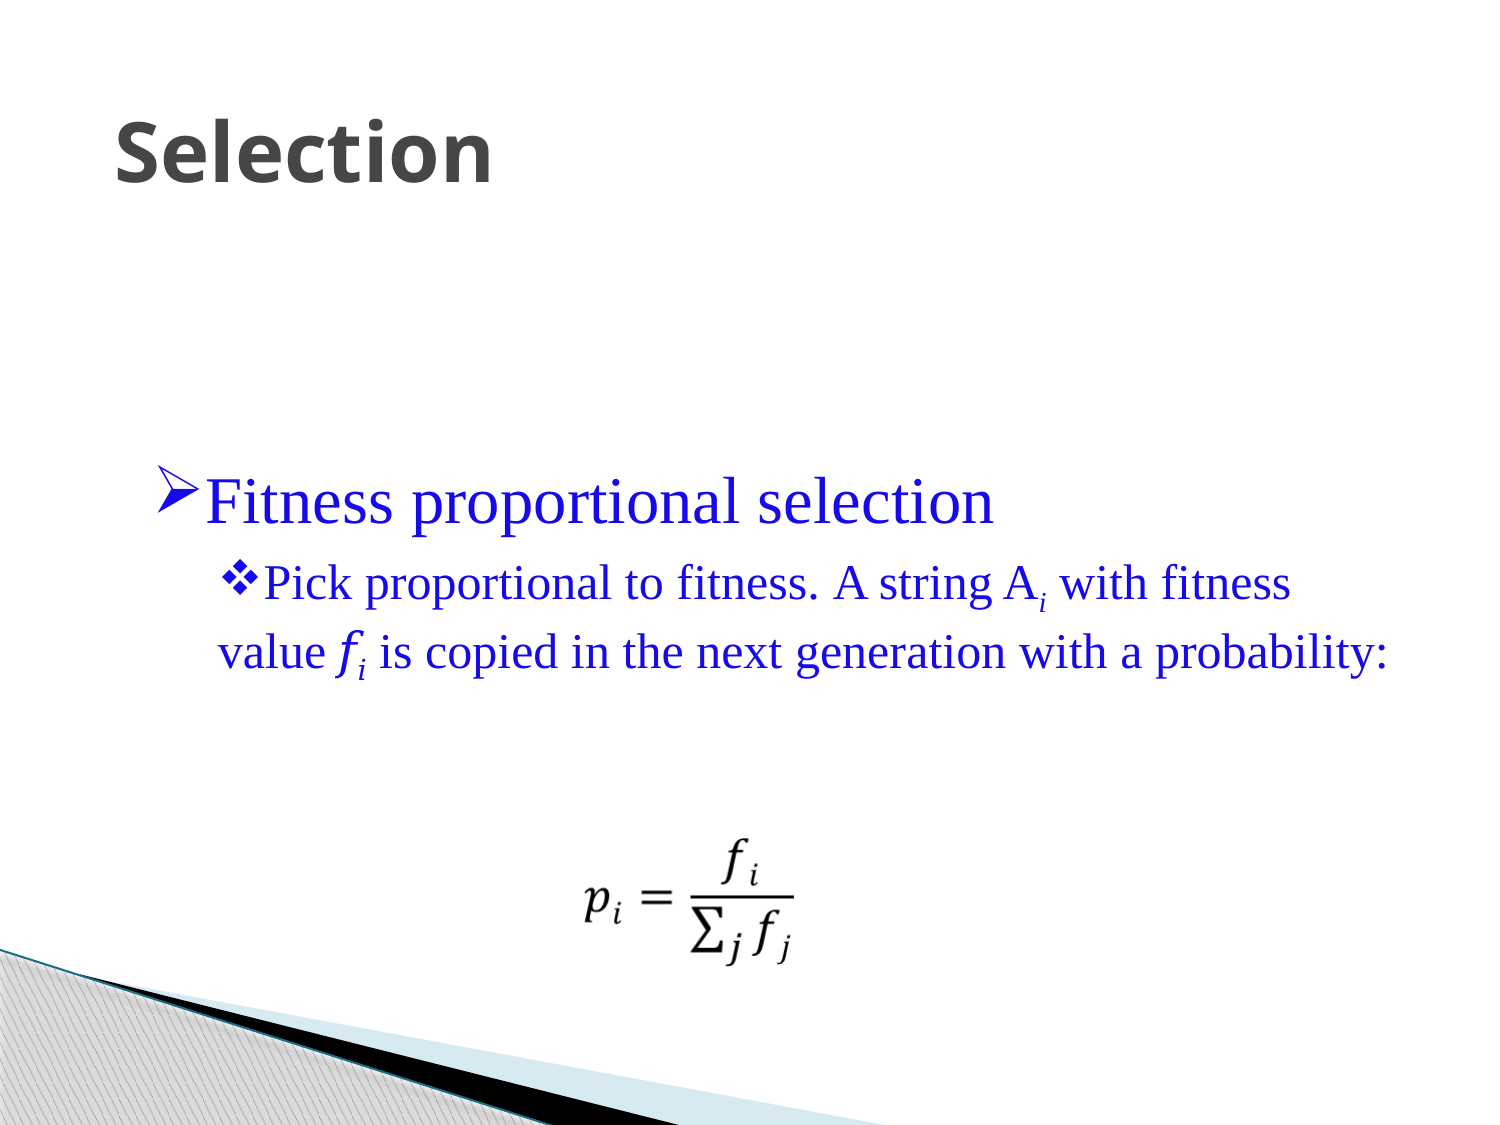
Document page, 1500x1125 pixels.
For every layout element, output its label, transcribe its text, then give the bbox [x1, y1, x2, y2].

list Fitness proportional selection Pick proportional to fitness. A string Ai with fitness value 𝑓𝑖 is copied in the next generation with a probability: [137, 450, 1413, 1103]
picture [562, 824, 815, 977]
title Selection [99, 47, 1375, 251]
